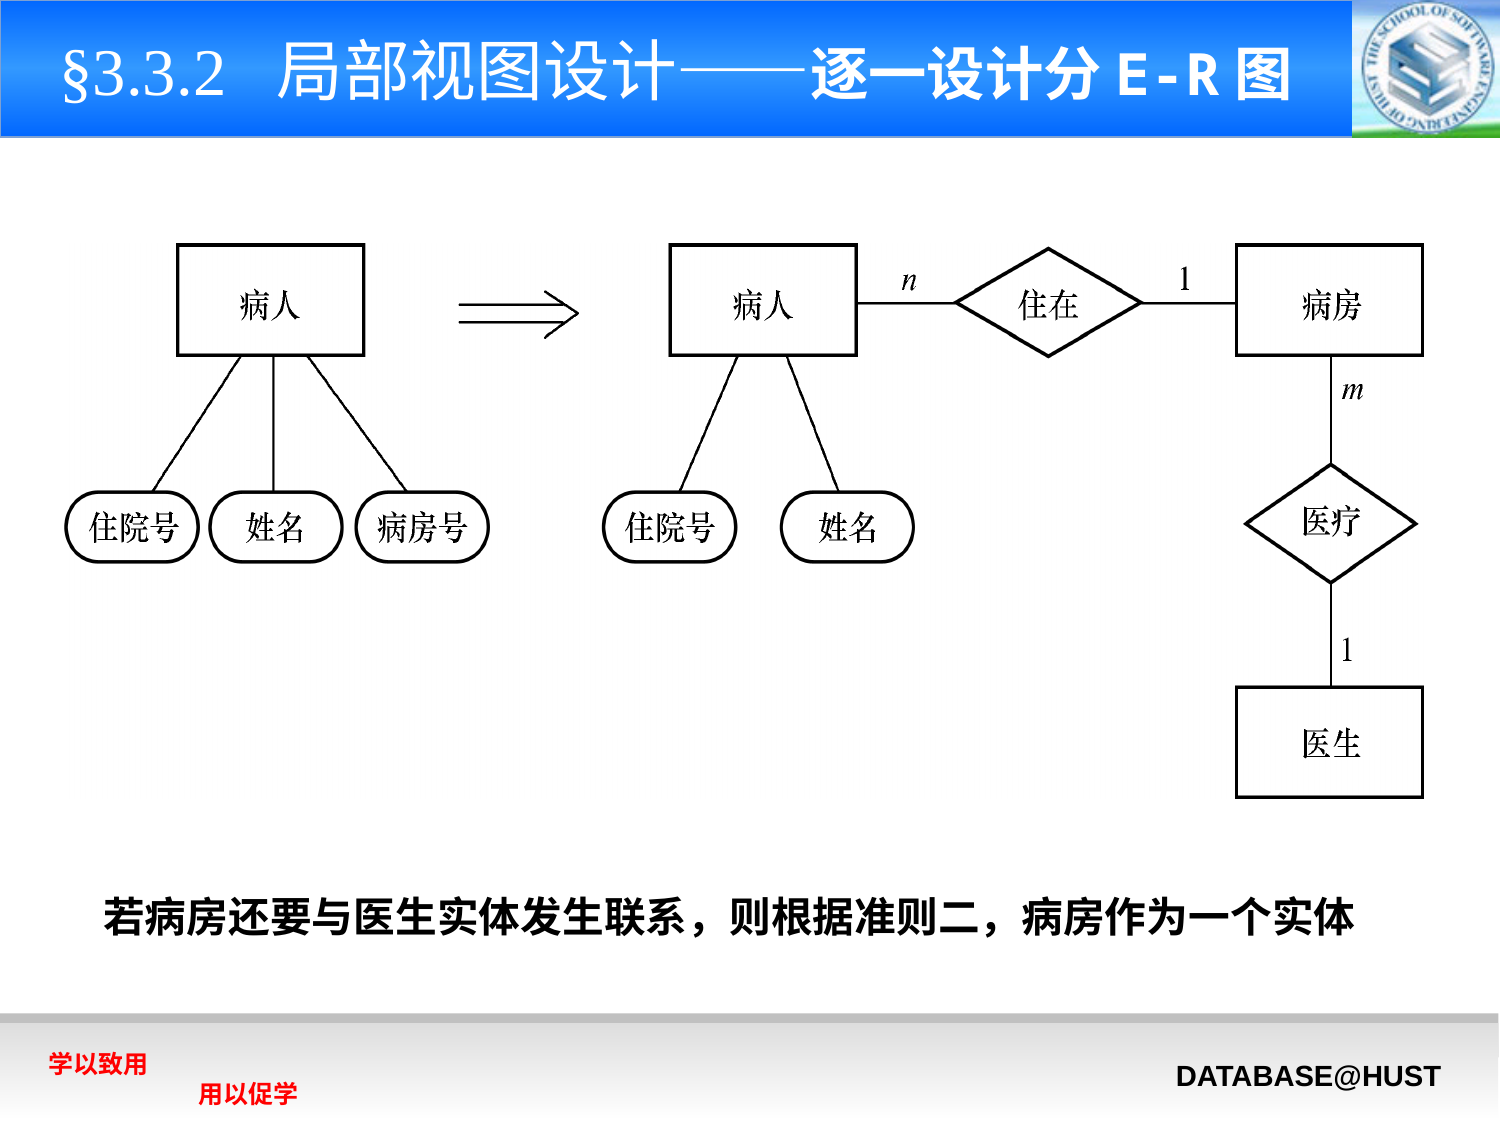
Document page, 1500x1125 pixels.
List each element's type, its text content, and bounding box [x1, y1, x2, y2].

picture [64, 243, 1424, 799]
text_box 若病房还要与医生实体发生联系，则根据准则二，病房作为一个实体 [88, 882, 1424, 948]
picture [1353, 0, 1500, 138]
title §3.3.2 局部视图设计——逐一设计分E-R图 [0, 0, 1353, 138]
